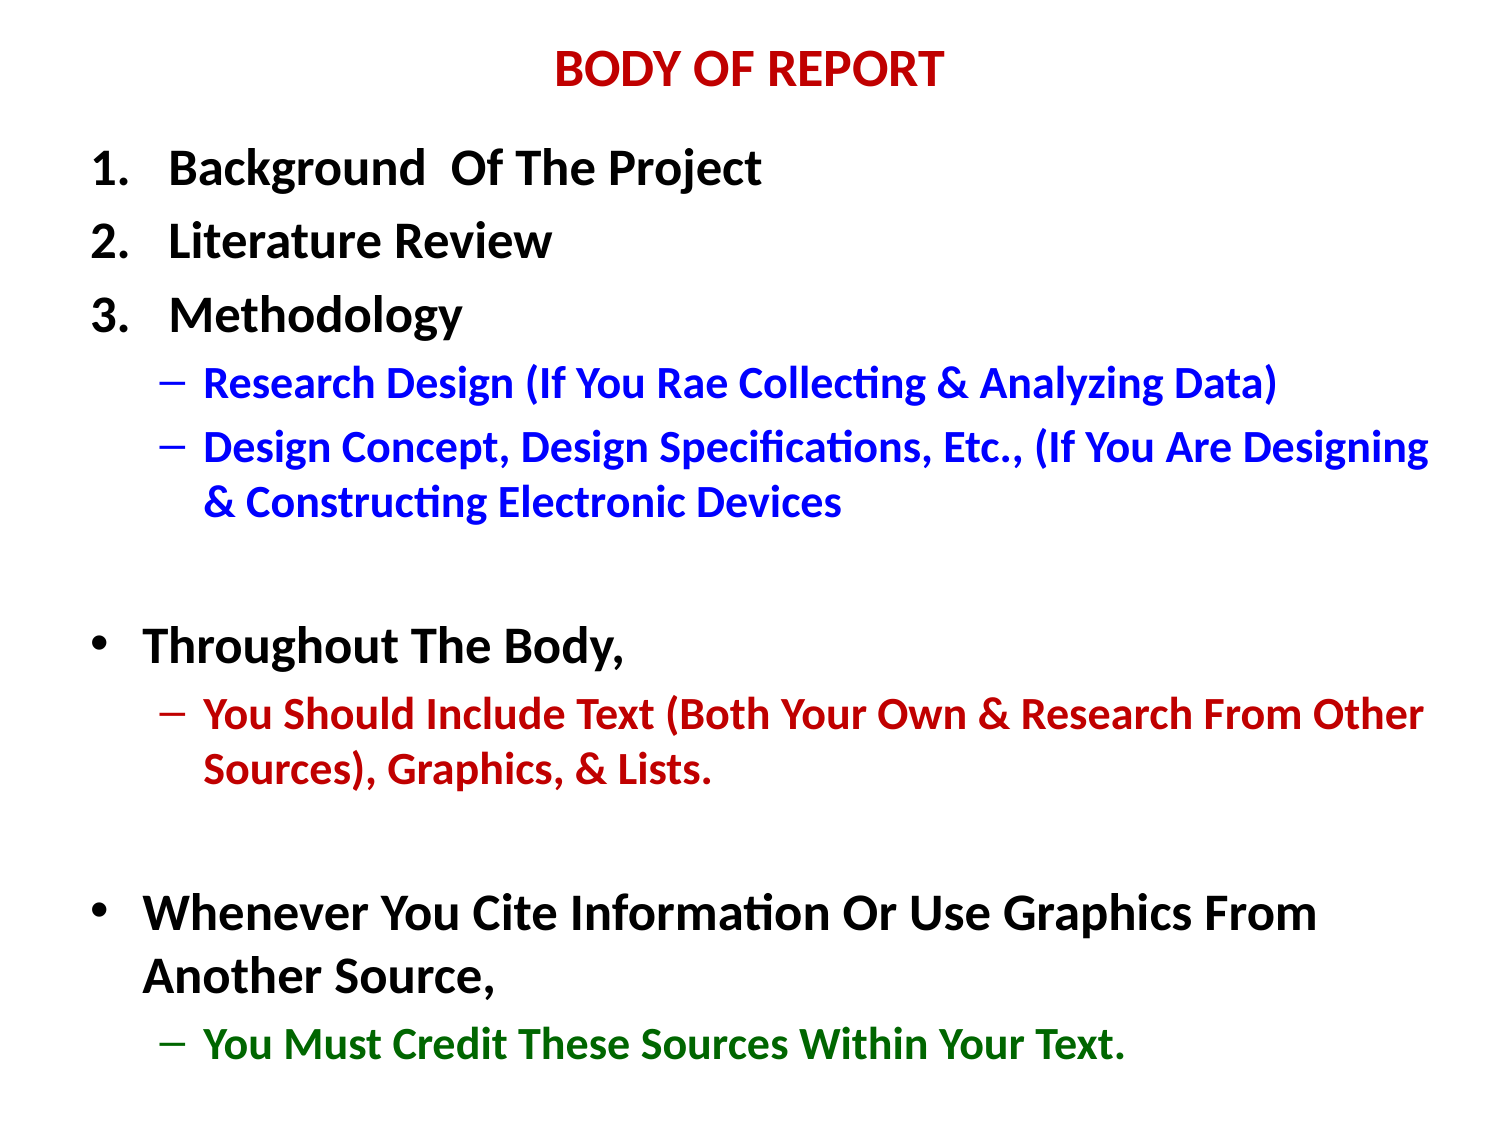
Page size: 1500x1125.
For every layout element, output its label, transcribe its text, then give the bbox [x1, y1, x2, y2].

title BODY OF REPORT [75, 24, 1425, 105]
list Background Of The Project Literature Review Methodology Research Design (If You Rae Collecting & Analyzing Data) Design Concept, Design Specifications, Etc., (If You Are Designing & Constructing Electronic Devices Throughout The Body, You Should Include Text (Both Your Own & Research From Other Sources), Graphics, & Lists. Whenever You Cite Information Or Use Graphics From Another Source, You Must Credit These Sources Within Your Text. [75, 125, 1463, 1088]
